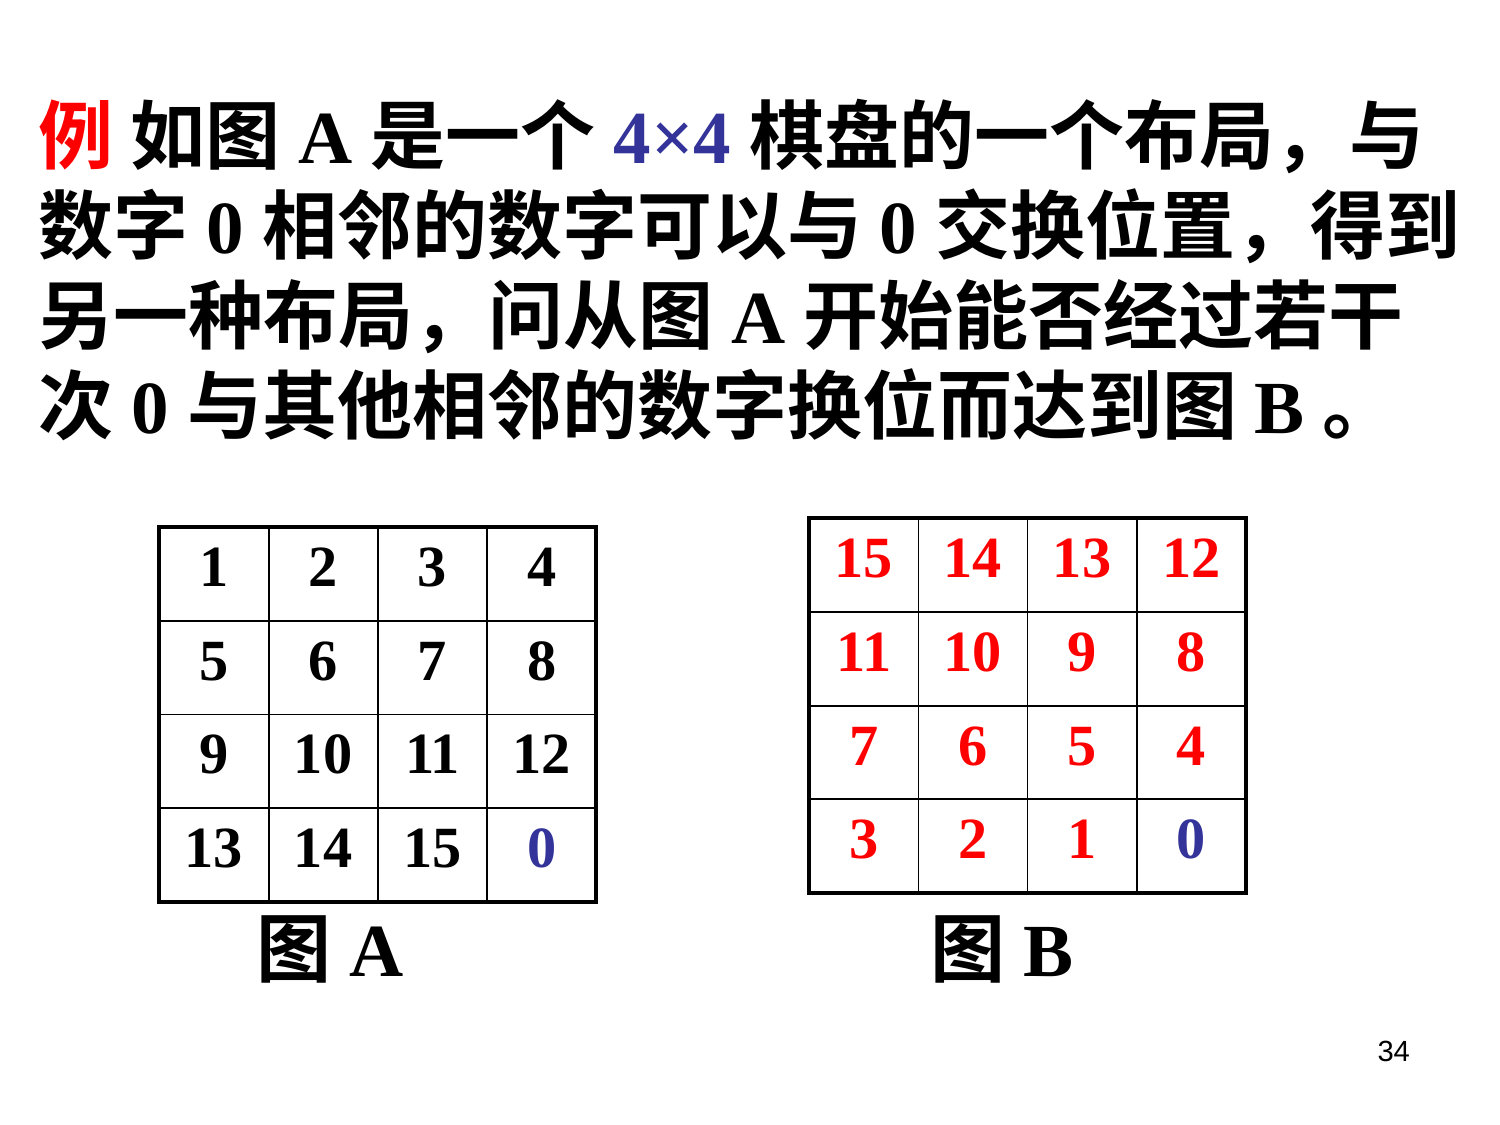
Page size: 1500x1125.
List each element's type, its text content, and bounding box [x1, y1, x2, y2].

table_cell 8 [488, 622, 594, 714]
table_cell 6 [270, 622, 377, 714]
table_header 15 [811, 520, 918, 611]
table_cell 5 [161, 622, 268, 714]
table_cell 2 [919, 800, 1027, 891]
table_cell 4 [1138, 707, 1244, 798]
table_cell 14 [270, 809, 377, 894]
table_cell 6 [919, 707, 1027, 798]
table_cell 9 [161, 715, 268, 807]
table_cell 3 [811, 800, 918, 891]
slide_number 34 [1074, 1024, 1425, 1103]
table_cell 7 [379, 622, 486, 714]
table_cell 5 [1028, 707, 1136, 798]
table_header 1 [161, 529, 268, 620]
table_header 12 [1138, 520, 1244, 611]
table_cell 10 [919, 613, 1027, 705]
table_cell 1 [1028, 800, 1136, 891]
table_cell 7 [811, 707, 918, 798]
table_cell 8 [1138, 613, 1244, 705]
table_header 3 [379, 529, 486, 620]
table_header 2 [270, 529, 377, 620]
text_box 图A [241, 894, 419, 999]
table_cell 10 [270, 715, 377, 807]
table_header 4 [488, 529, 594, 620]
text_box 图B [915, 894, 1088, 999]
table_cell 11 [811, 613, 918, 705]
table_header 13 [1028, 520, 1136, 611]
table_cell 15 [379, 809, 486, 900]
table_cell 11 [379, 715, 486, 807]
table_header 14 [919, 520, 1027, 611]
table_cell 0 [1138, 800, 1244, 891]
table_cell 9 [1028, 613, 1136, 705]
text_box 例 如图A是一个4×4棋盘的一个布局，与 数字0相邻的数字可以与0交换位置，得到 另一种布局，问从图A开始能否经过若干 次0与其他相邻的数字换位而达到图B。 [23, 80, 1476, 456]
table_cell 12 [488, 715, 594, 807]
table_cell 13 [161, 809, 268, 900]
table_cell 0 [488, 809, 594, 900]
